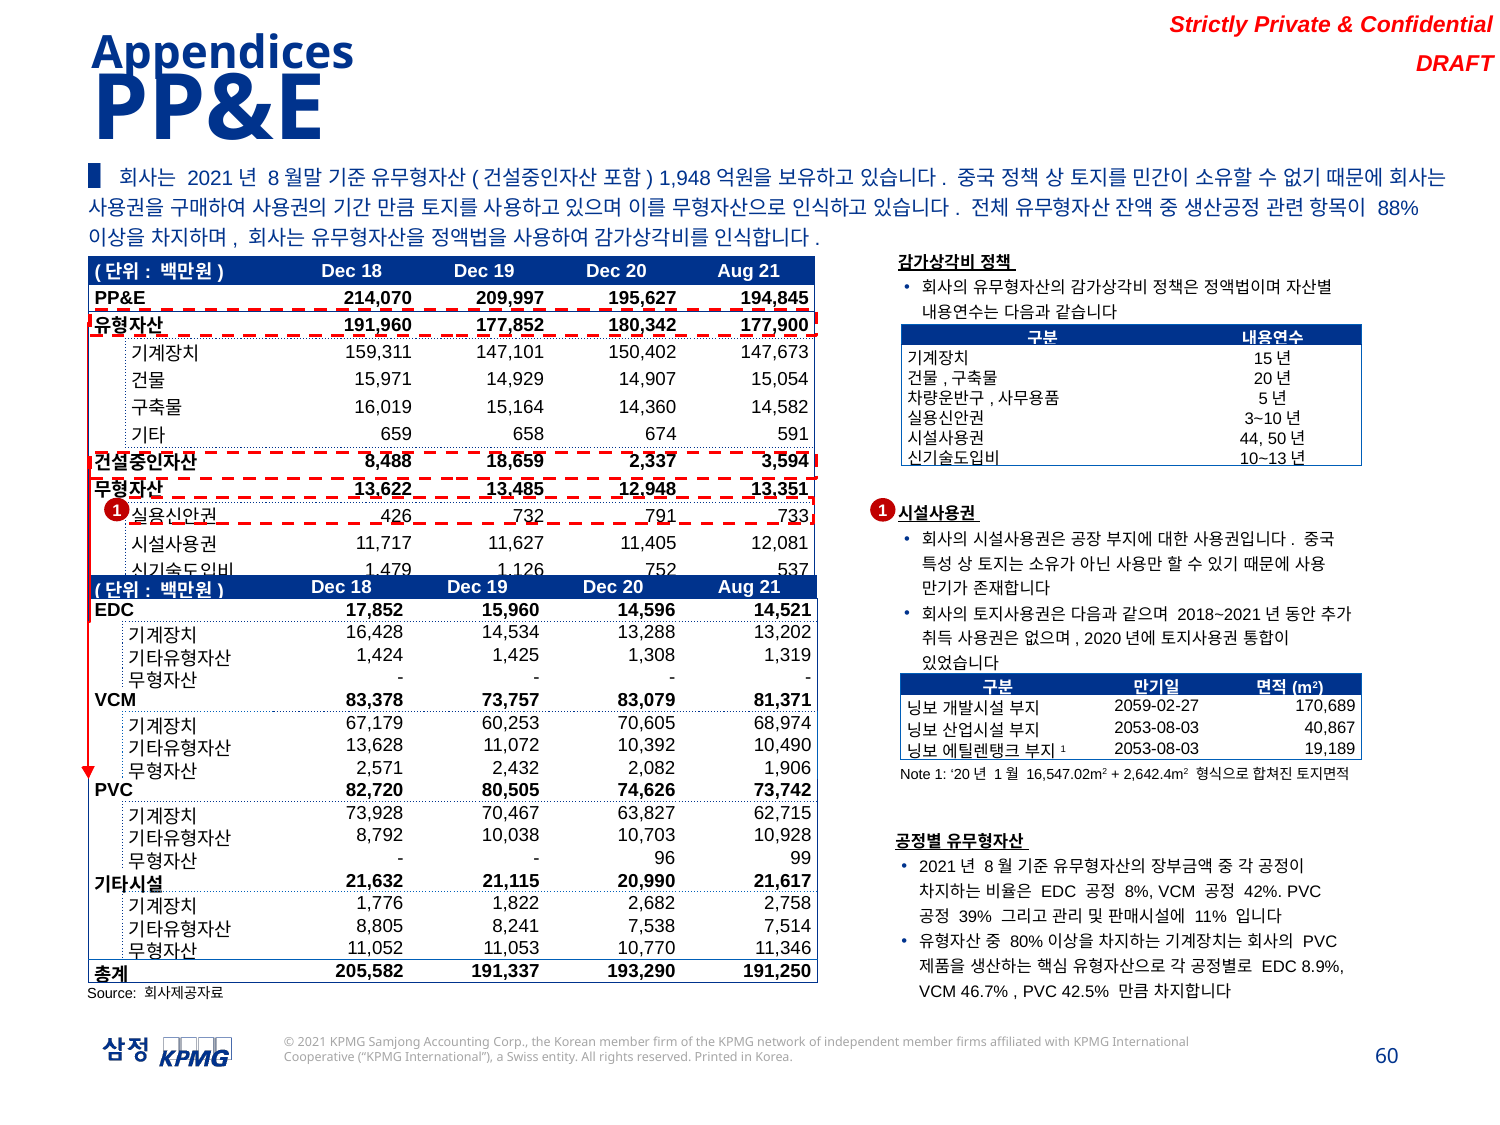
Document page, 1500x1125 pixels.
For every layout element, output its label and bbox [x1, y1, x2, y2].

table_header [91, 576, 817, 598]
table_cell [89, 285, 814, 309]
table_header [902, 325, 1361, 344]
text_box [900, 764, 1364, 783]
text_box [88, 308, 818, 779]
table_cell [89, 960, 817, 982]
text_box [104, 496, 816, 525]
table_header [89, 257, 815, 284]
picture [100, 1035, 234, 1068]
text_box [898, 498, 1362, 699]
table_header [901, 674, 1361, 695]
table_cell [902, 345, 1361, 465]
text_box [86, 983, 755, 1002]
text_box [76, 30, 1487, 347]
table_cell [89, 599, 817, 959]
table_cell [91, 336, 814, 452]
text_box [870, 498, 896, 522]
text_box [895, 826, 1359, 1026]
table_cell [901, 695, 1361, 759]
table_cell [91, 479, 814, 575]
